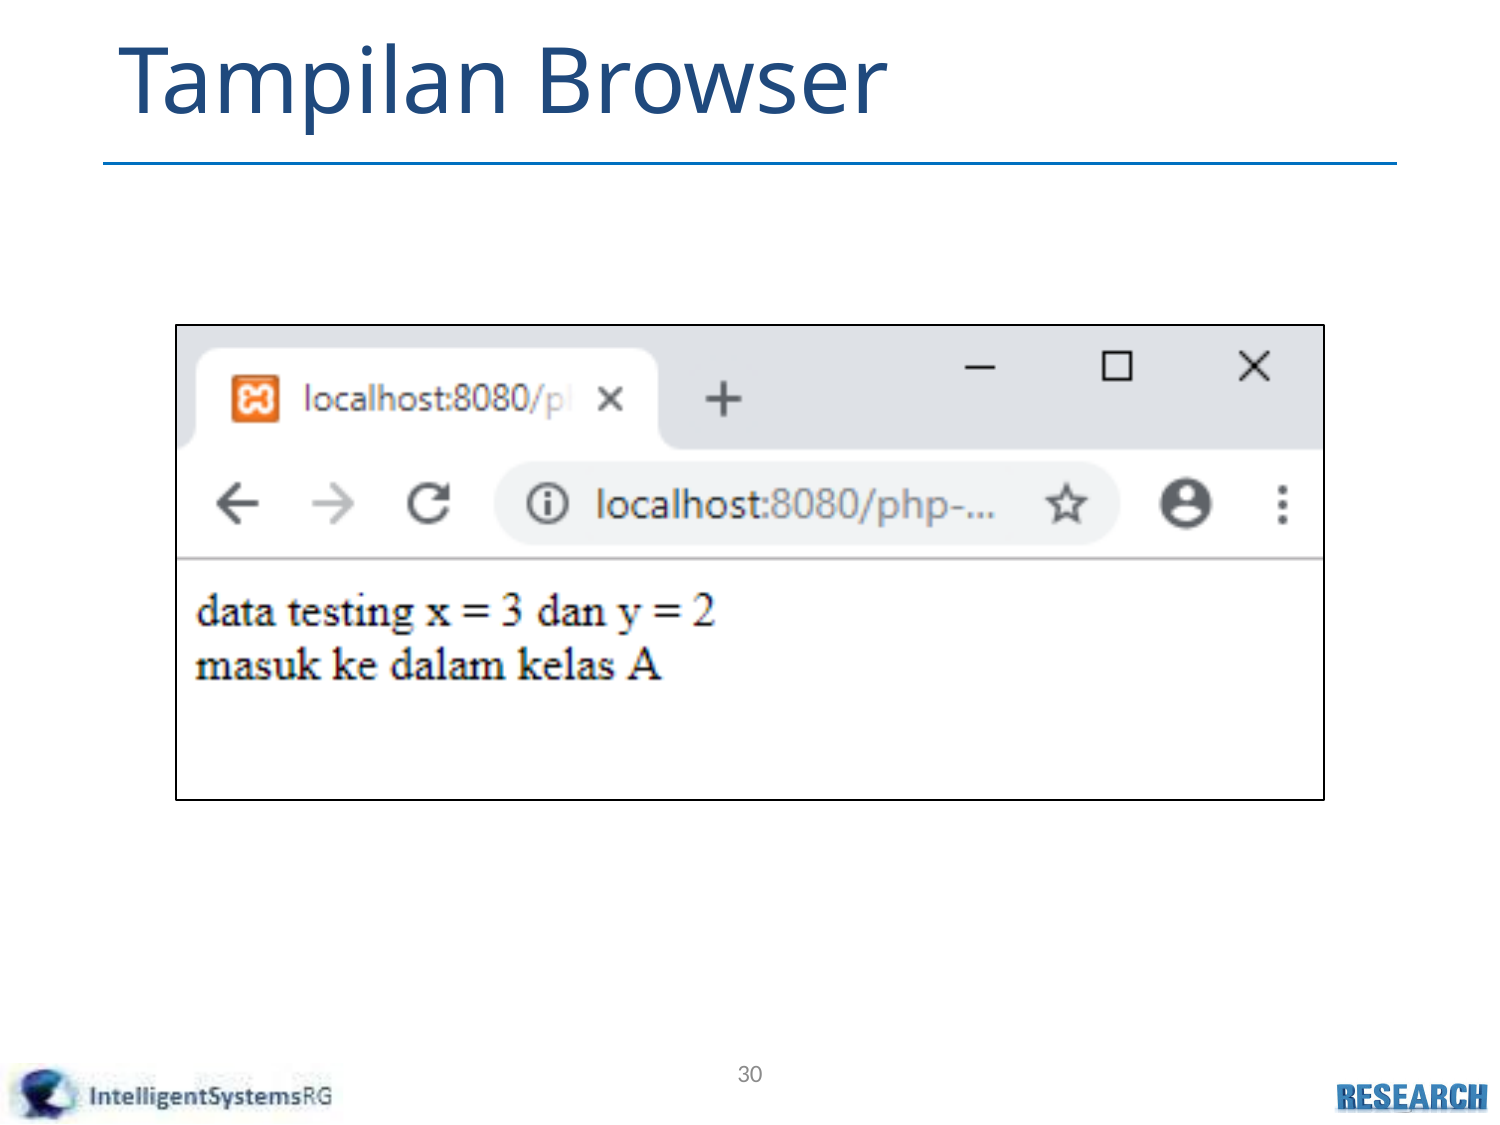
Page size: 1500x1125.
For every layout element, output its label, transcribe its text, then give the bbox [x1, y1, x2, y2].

title Tampilan Browser [103, 25, 1397, 142]
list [176, 325, 1324, 800]
picture [1334, 1078, 1489, 1113]
picture [0, 1063, 344, 1124]
